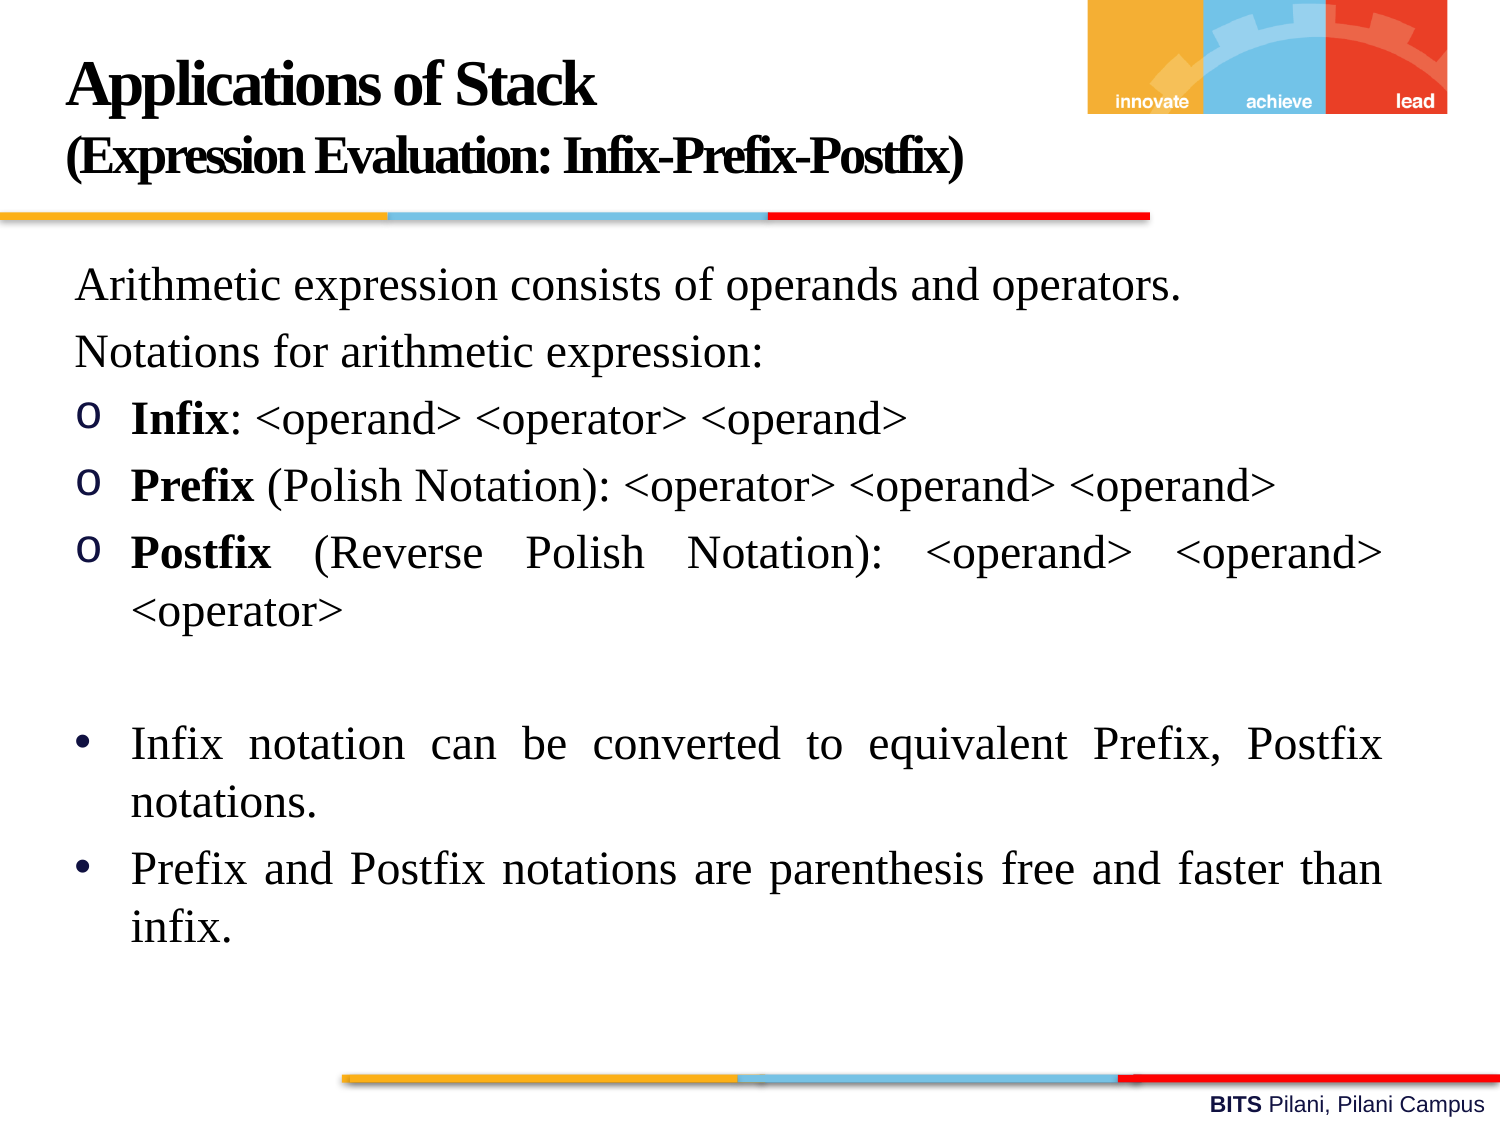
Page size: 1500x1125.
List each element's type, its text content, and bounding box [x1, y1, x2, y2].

picture [1087, 0, 1448, 114]
list Applications of Stack (Expression Evaluation: Infix-Prefix-Postfix) [50, 24, 1088, 213]
list Arithmetic expression consists of operands and operators. Notations for arithmetic expression: Infix: <operand> <operator> <operand> Prefix (Polish Notation): <operator> <operand> <operand> Postfix (Reverse Polish Notation): <operand> <operand> <operator> Infix notation can be converted to equivalent Prefix, Postfix notations. Prefix and Postfix notations are parenthesis free and faster than infix. [50, 245, 1400, 988]
